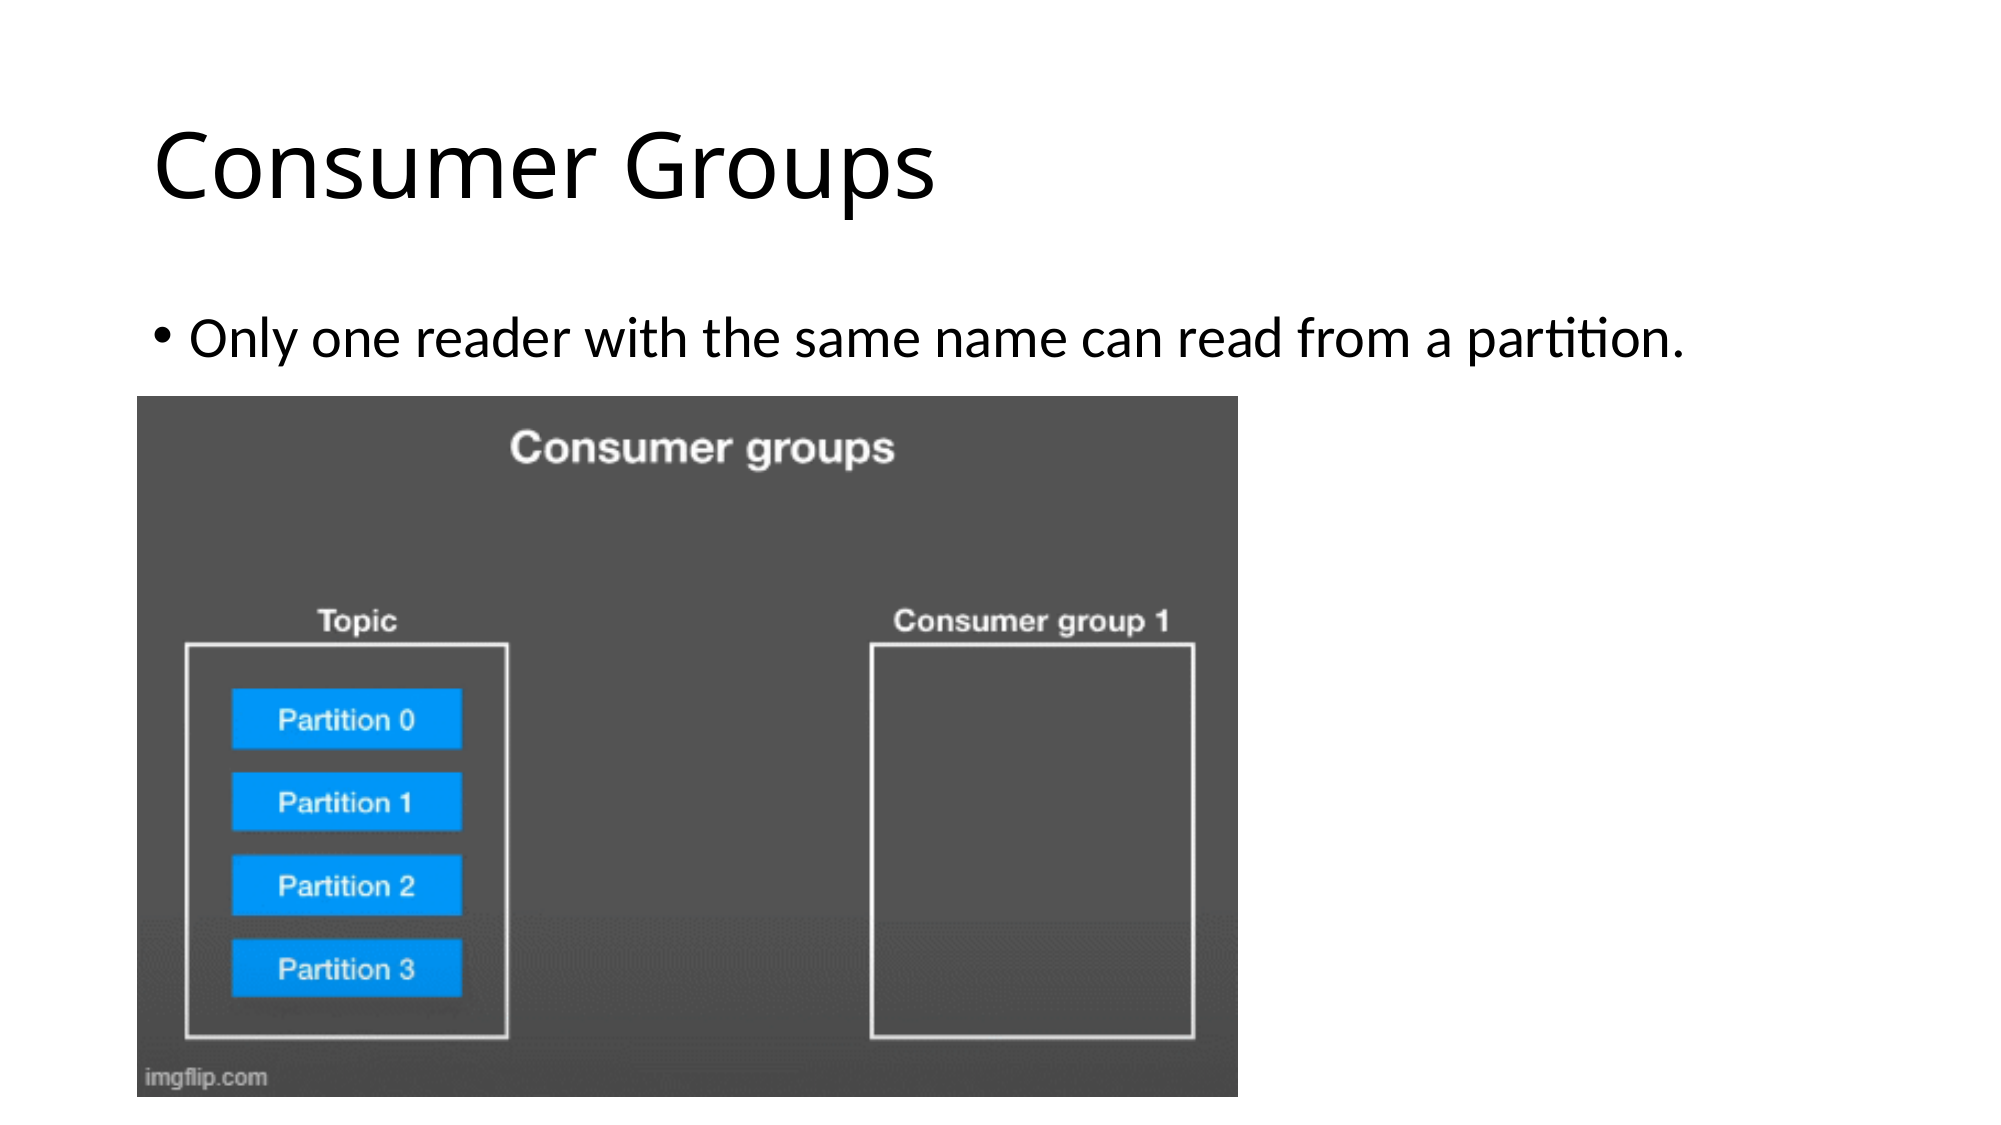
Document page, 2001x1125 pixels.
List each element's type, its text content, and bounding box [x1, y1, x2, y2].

title Consumer Groups [137, 59, 1863, 278]
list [137, 396, 1238, 1097]
list Only one reader with the same name can read from a partition. [137, 299, 1863, 397]
